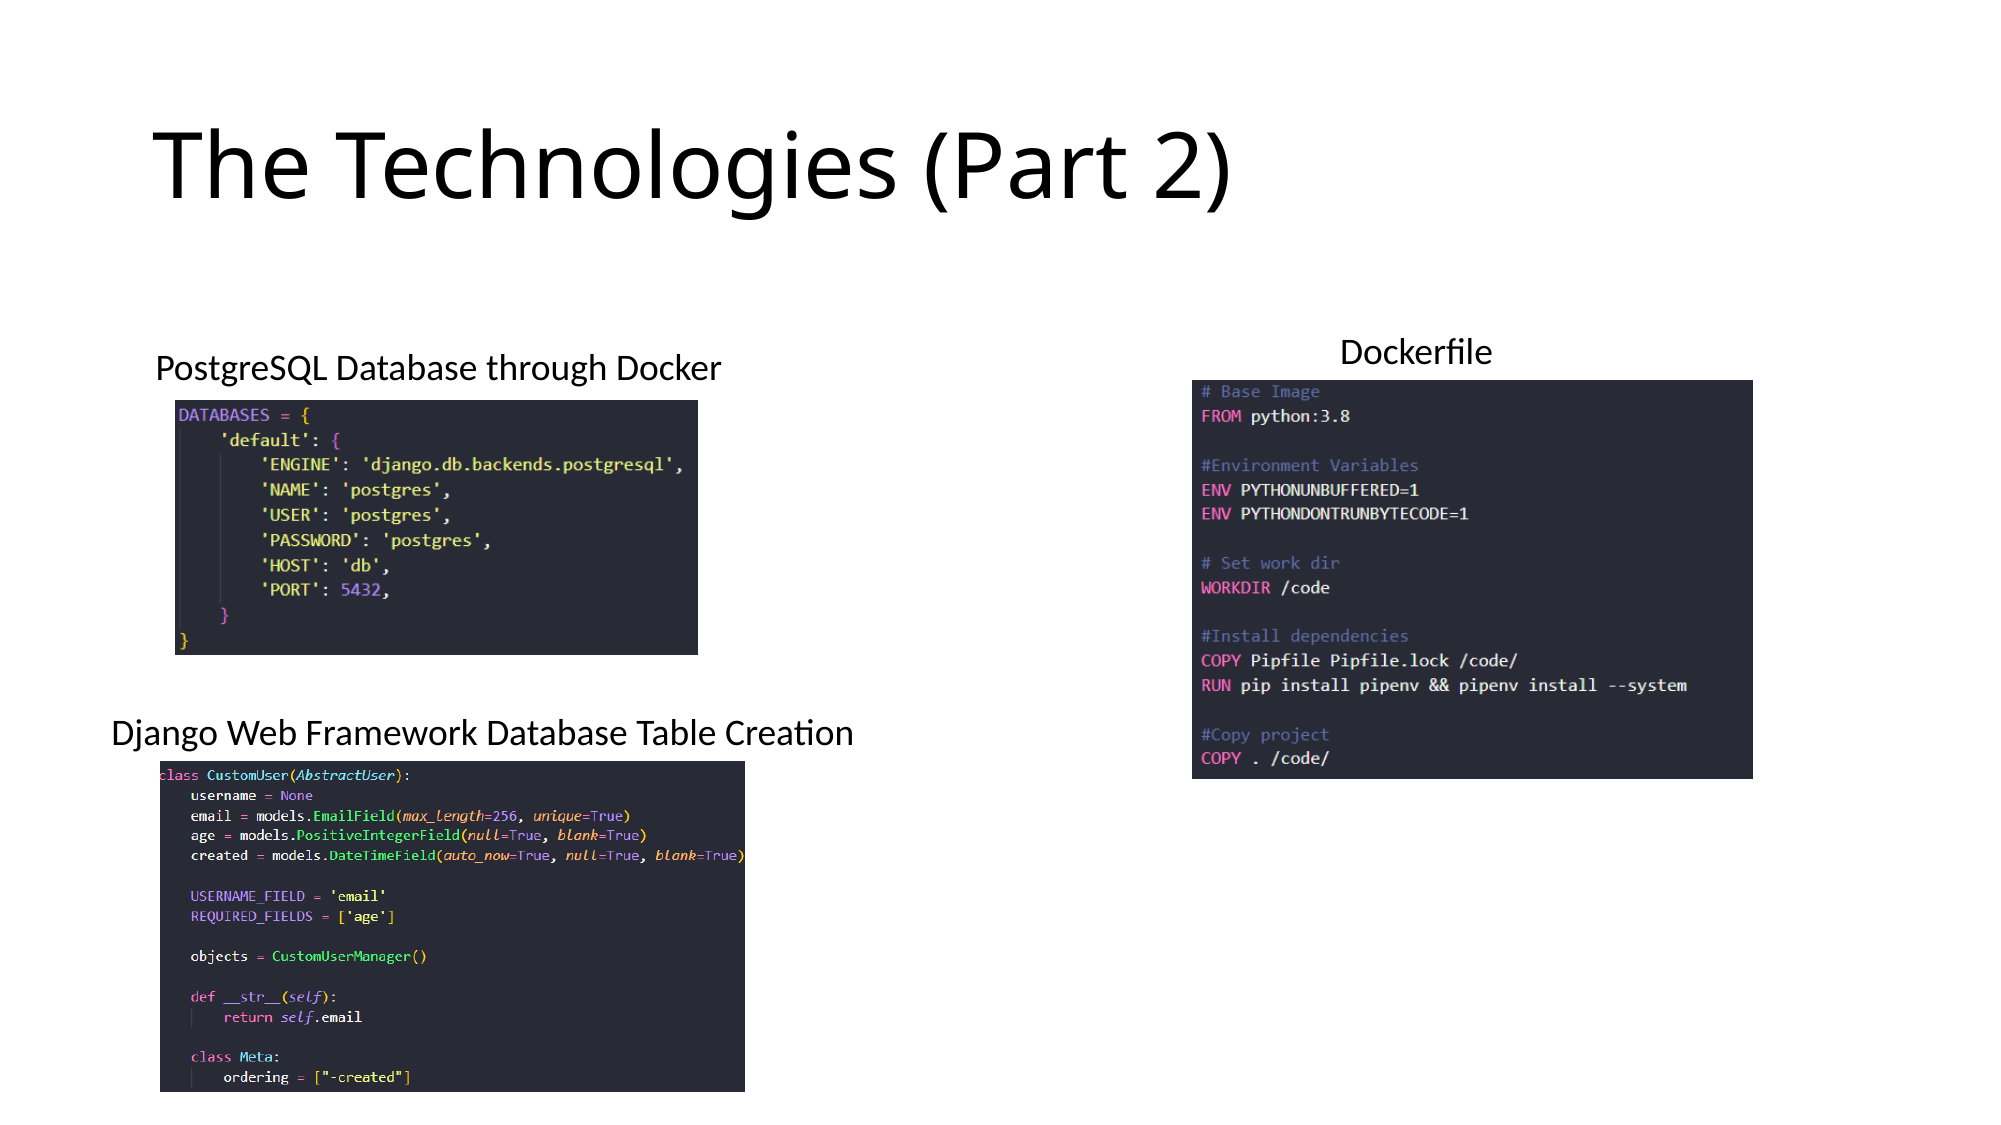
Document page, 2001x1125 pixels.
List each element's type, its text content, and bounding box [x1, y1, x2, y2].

text_box Django Web Framework Database Table Creation [96, 700, 870, 761]
title The Technologies (Part 2) [137, 59, 1863, 278]
picture [160, 761, 745, 1093]
picture [1192, 380, 1753, 779]
text_box Dockerfile [1325, 319, 1509, 380]
text_box PostgreSQL Database through Docker [140, 336, 738, 396]
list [175, 400, 698, 655]
